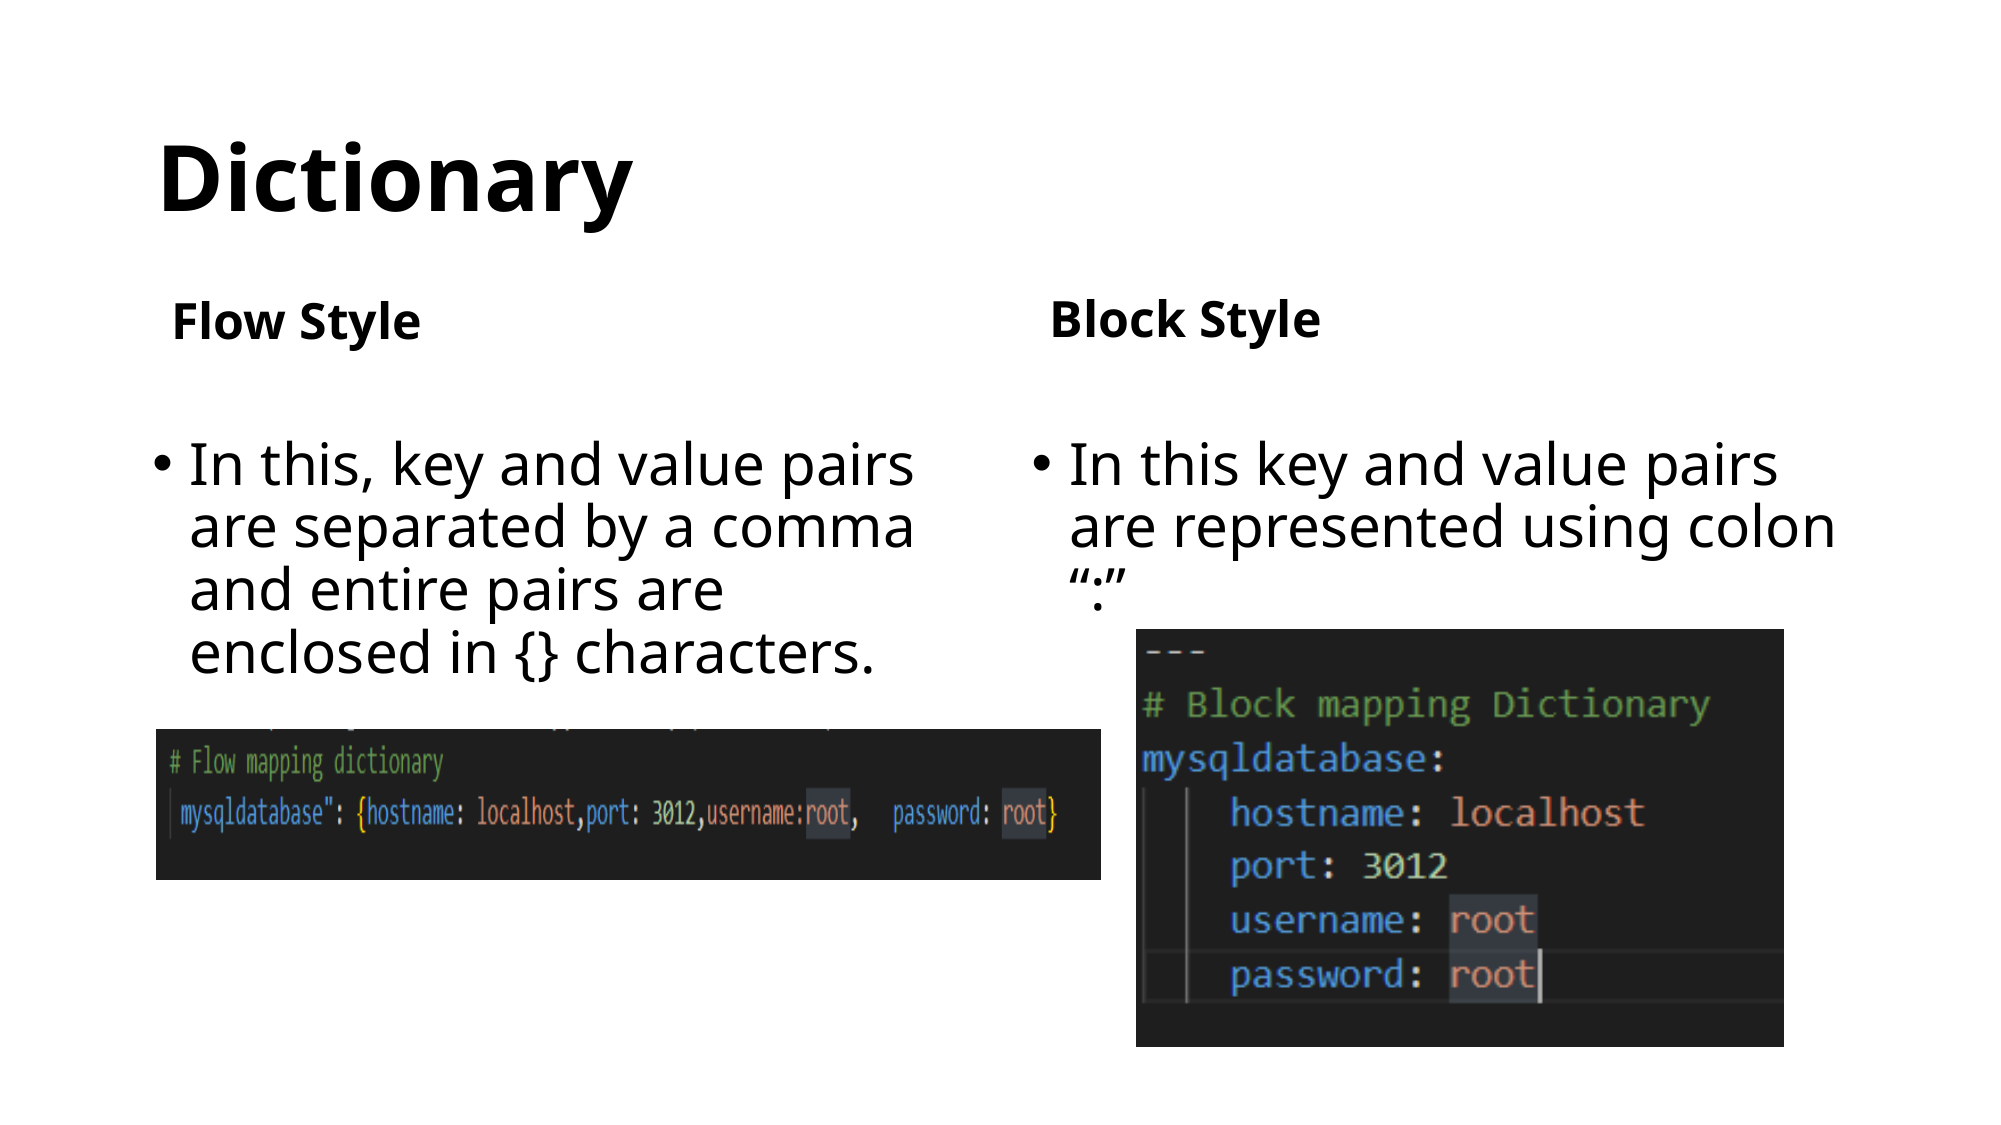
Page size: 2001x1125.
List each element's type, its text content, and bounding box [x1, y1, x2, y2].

list In this key and value pairs are represented using colon “:” [1016, 427, 1868, 1032]
picture [1136, 628, 1784, 1047]
list In this, key and value pairs are separated by a comma and entire pairs are enclosed in {} characters. [137, 427, 984, 1032]
list Block Style [1035, 220, 1886, 356]
title Dictionary [142, 73, 1868, 291]
picture [156, 729, 1102, 881]
list Flow Style [156, 223, 1003, 359]
